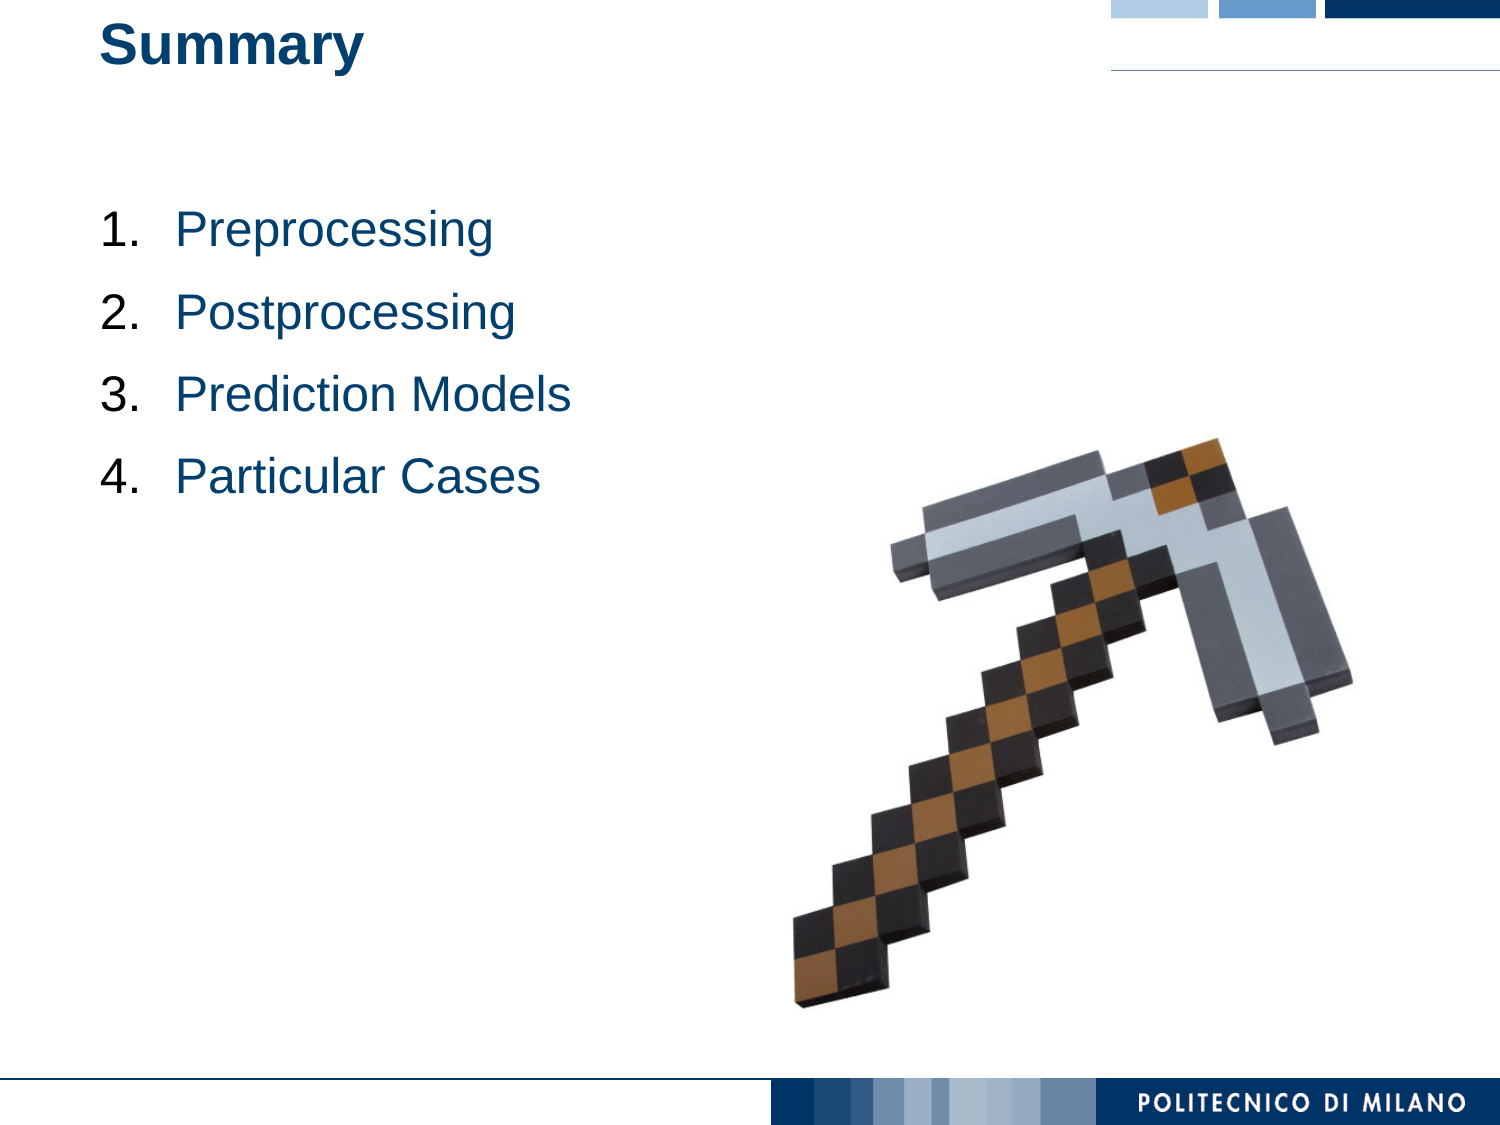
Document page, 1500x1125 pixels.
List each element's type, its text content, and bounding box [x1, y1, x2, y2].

picture [1103, 0, 1500, 74]
picture [587, 387, 1484, 1060]
list Preprocessing Postprocessing Prediction Models Particular Cases [99, 184, 1450, 997]
title Summary [99, 12, 1075, 150]
picture [0, 1074, 1500, 1125]
